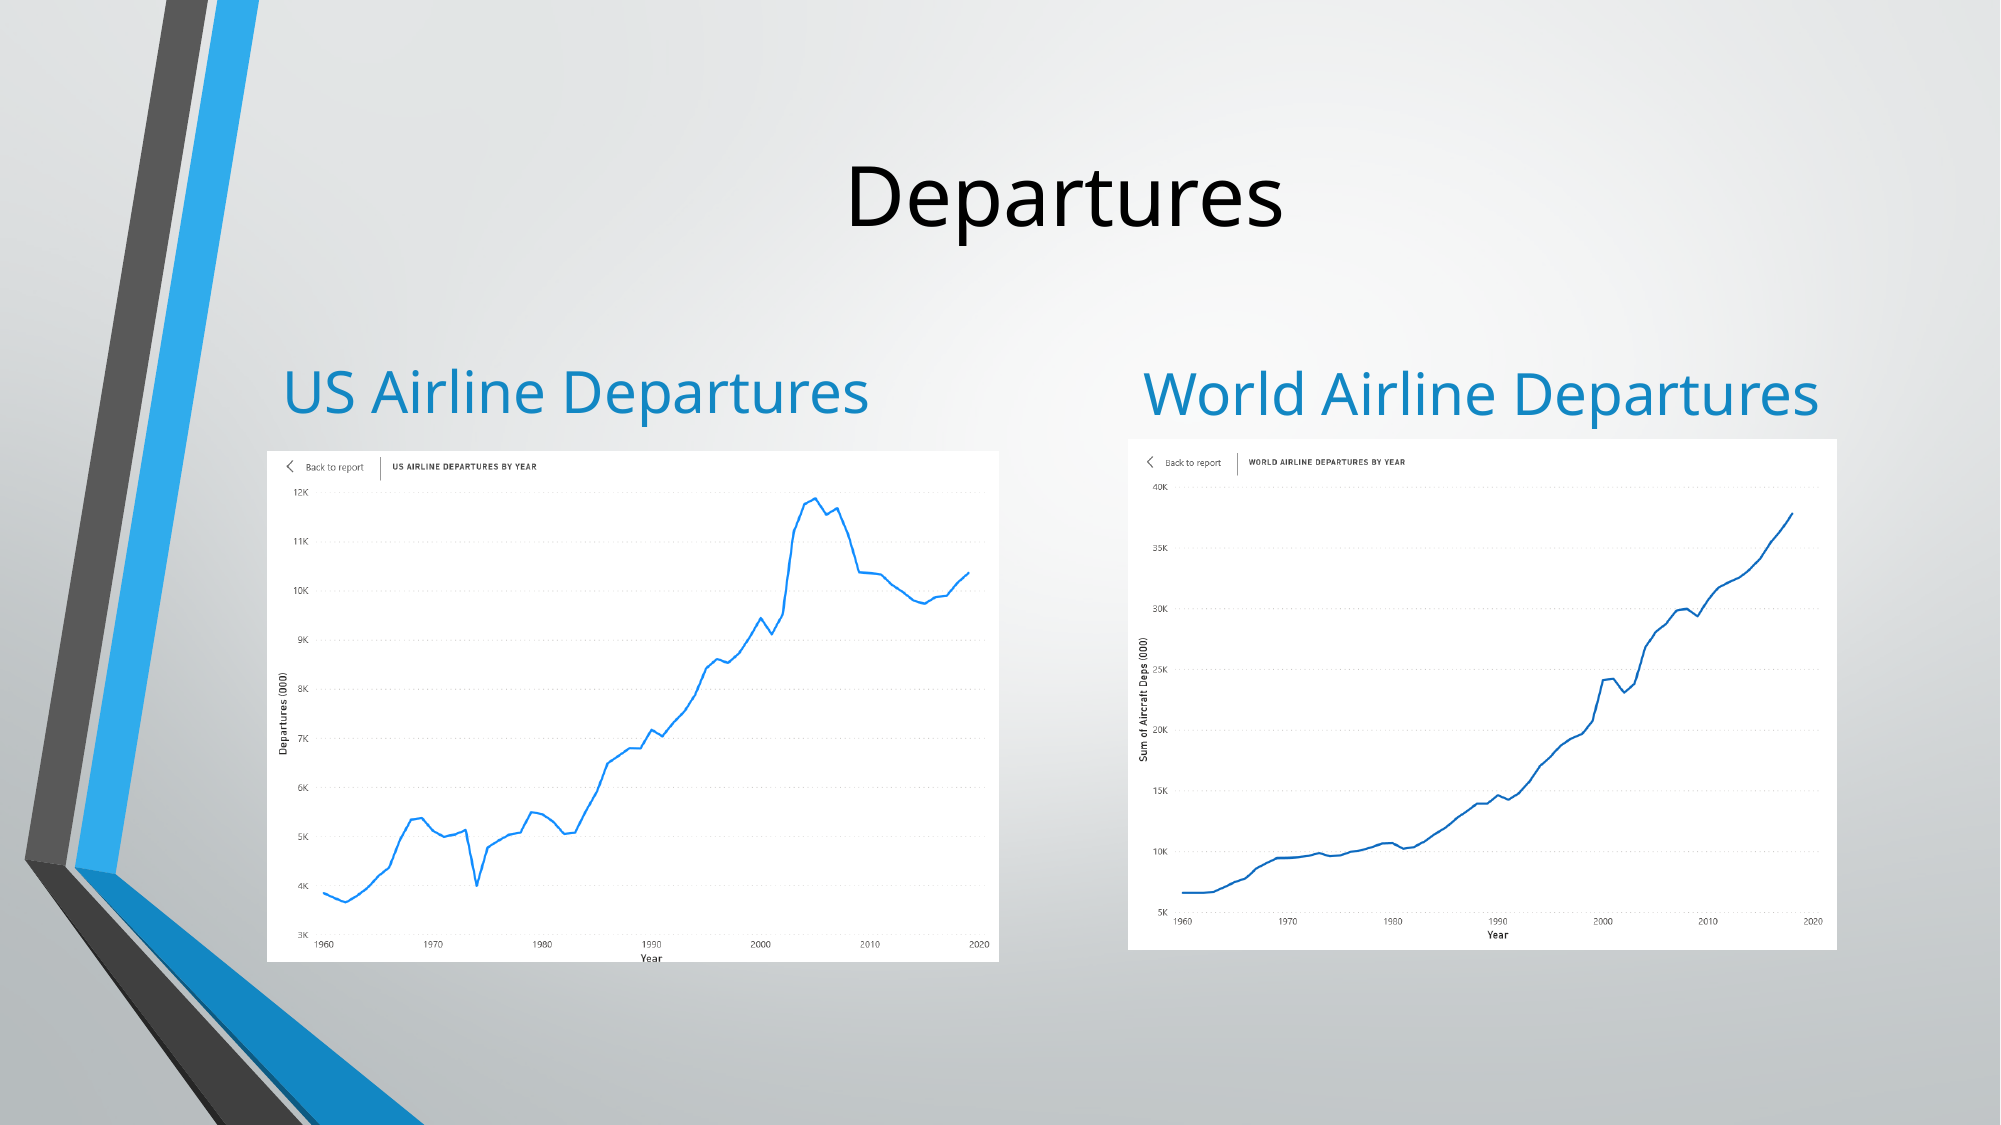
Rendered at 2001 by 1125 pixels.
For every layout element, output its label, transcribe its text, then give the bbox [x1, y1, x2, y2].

list US Airline Departures [267, 338, 1023, 433]
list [266, 451, 1000, 962]
title Departures [243, 112, 1887, 275]
list World Airline Departures [1128, 339, 1887, 435]
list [1128, 439, 1838, 951]
